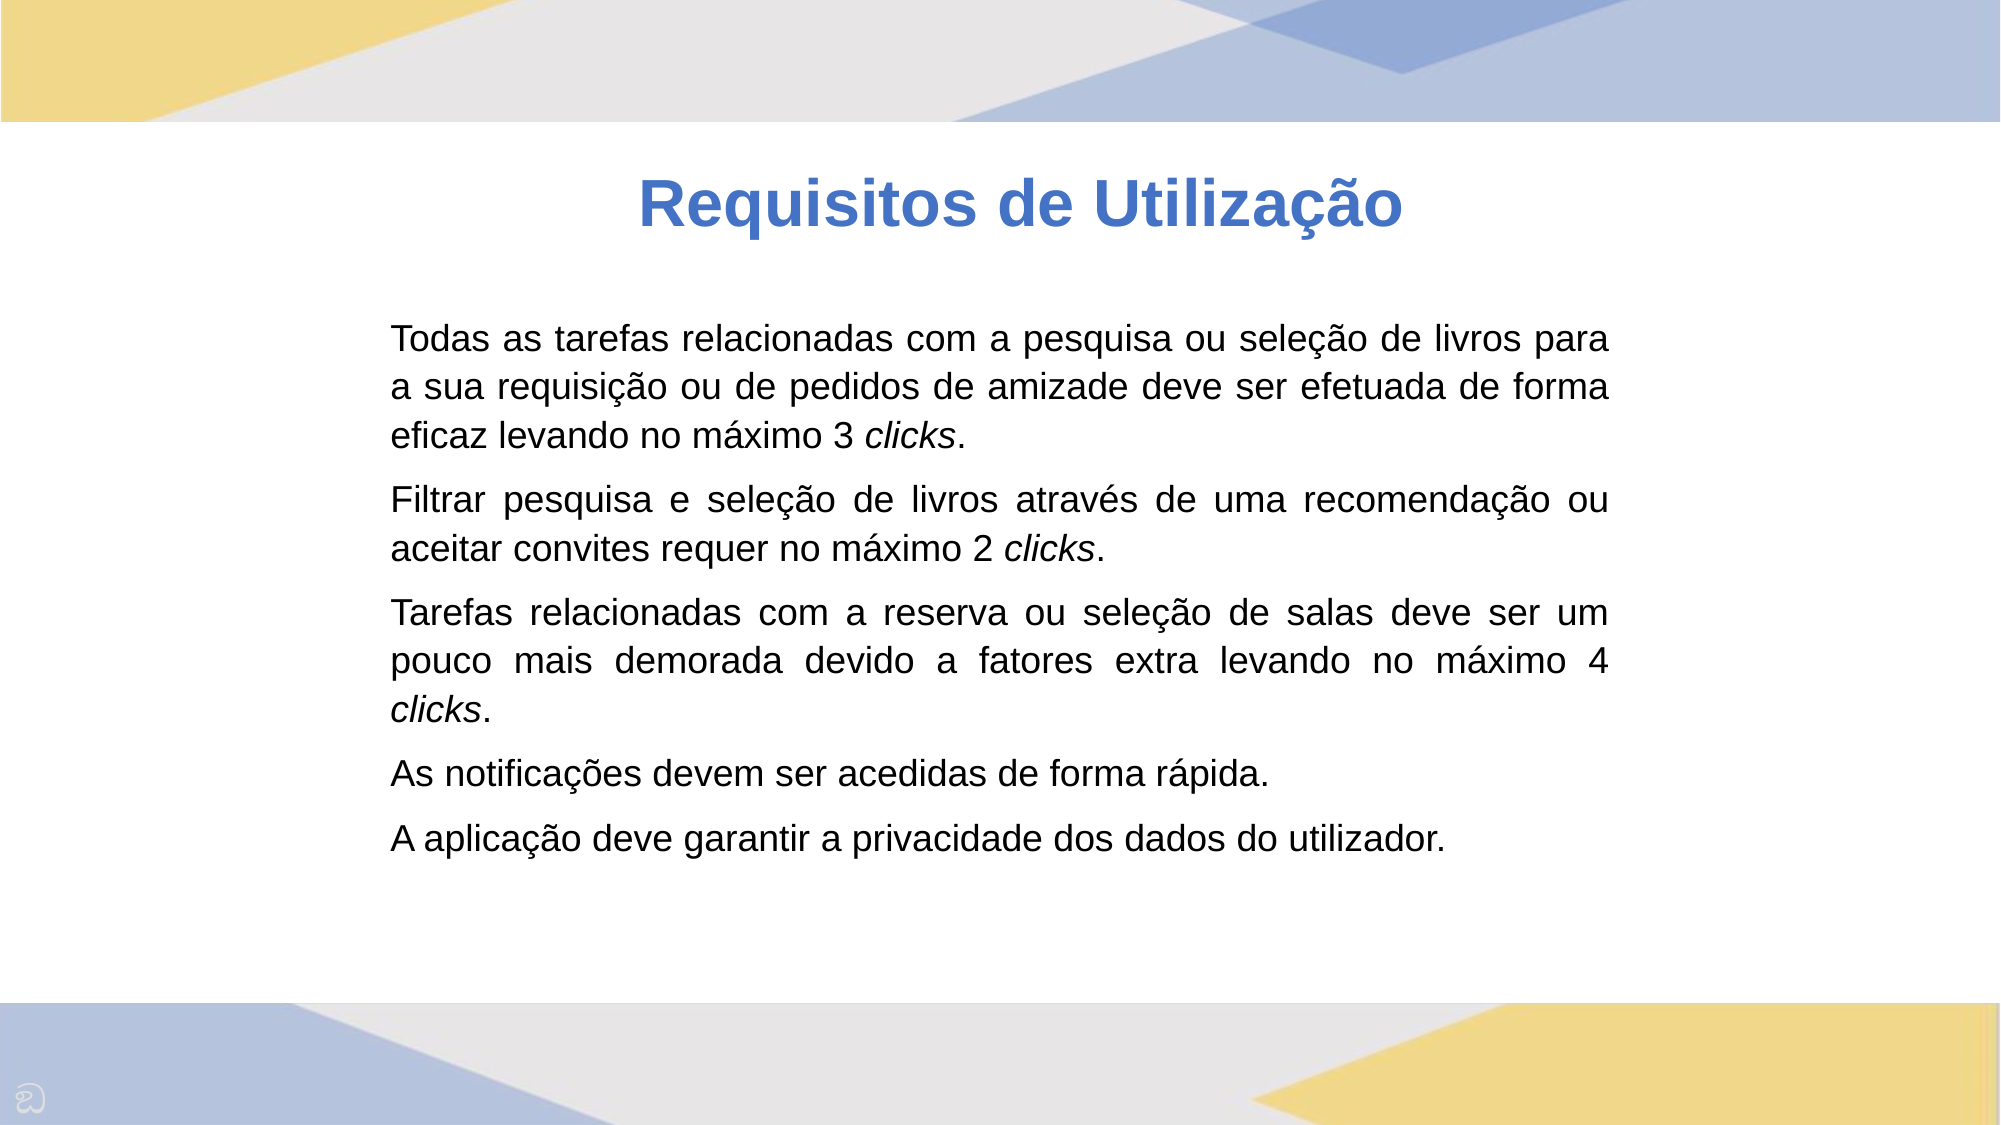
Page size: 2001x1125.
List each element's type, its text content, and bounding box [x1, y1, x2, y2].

text_box Todas as tarefas relacionadas com a pesquisa ou seleção de livros para a sua requisição ou de pedidos de amizade deve ser efetuada de forma eficaz levando no máximo 3 clicks. Filtrar pesquisa e seleção de livros através de uma recomendação ou aceitar convites requer no máximo 2 clicks. Tarefas relacionadas com a reserva ou seleção de salas deve ser um pouco mais demorada devido a fatores extra levando no máximo 4 clicks. As notificações devem ser acedidas de forma rápida. A aplicação deve garantir a privacidade dos dados do utilizador. [375, 303, 939, 867]
text_box Requisitos de Utilização [1061, 152, 1546, 248]
text_box Requisitos de Utilização [623, 152, 939, 248]
picture [0, 0, 2001, 1125]
text_box ඞ [0, 1068, 939, 1125]
text_box Todas as tarefas relacionadas com a pesquisa ou seleção de livros para a sua requisição ou de pedidos de amizade deve ser efetuada de forma eficaz levando no máximo 3 clicks. Filtrar pesquisa e seleção de livros através de uma recomendação ou aceitar convites requer no máximo 2 clicks. Tarefas relacionadas com a reserva ou seleção de salas deve ser um pouco mais demorada devido a fatores extra levando no máximo 4 clicks. As notificações devem ser acedidas de forma rápida. A aplicação deve garantir a privacidade dos dados do utilizador. [1061, 303, 1625, 867]
